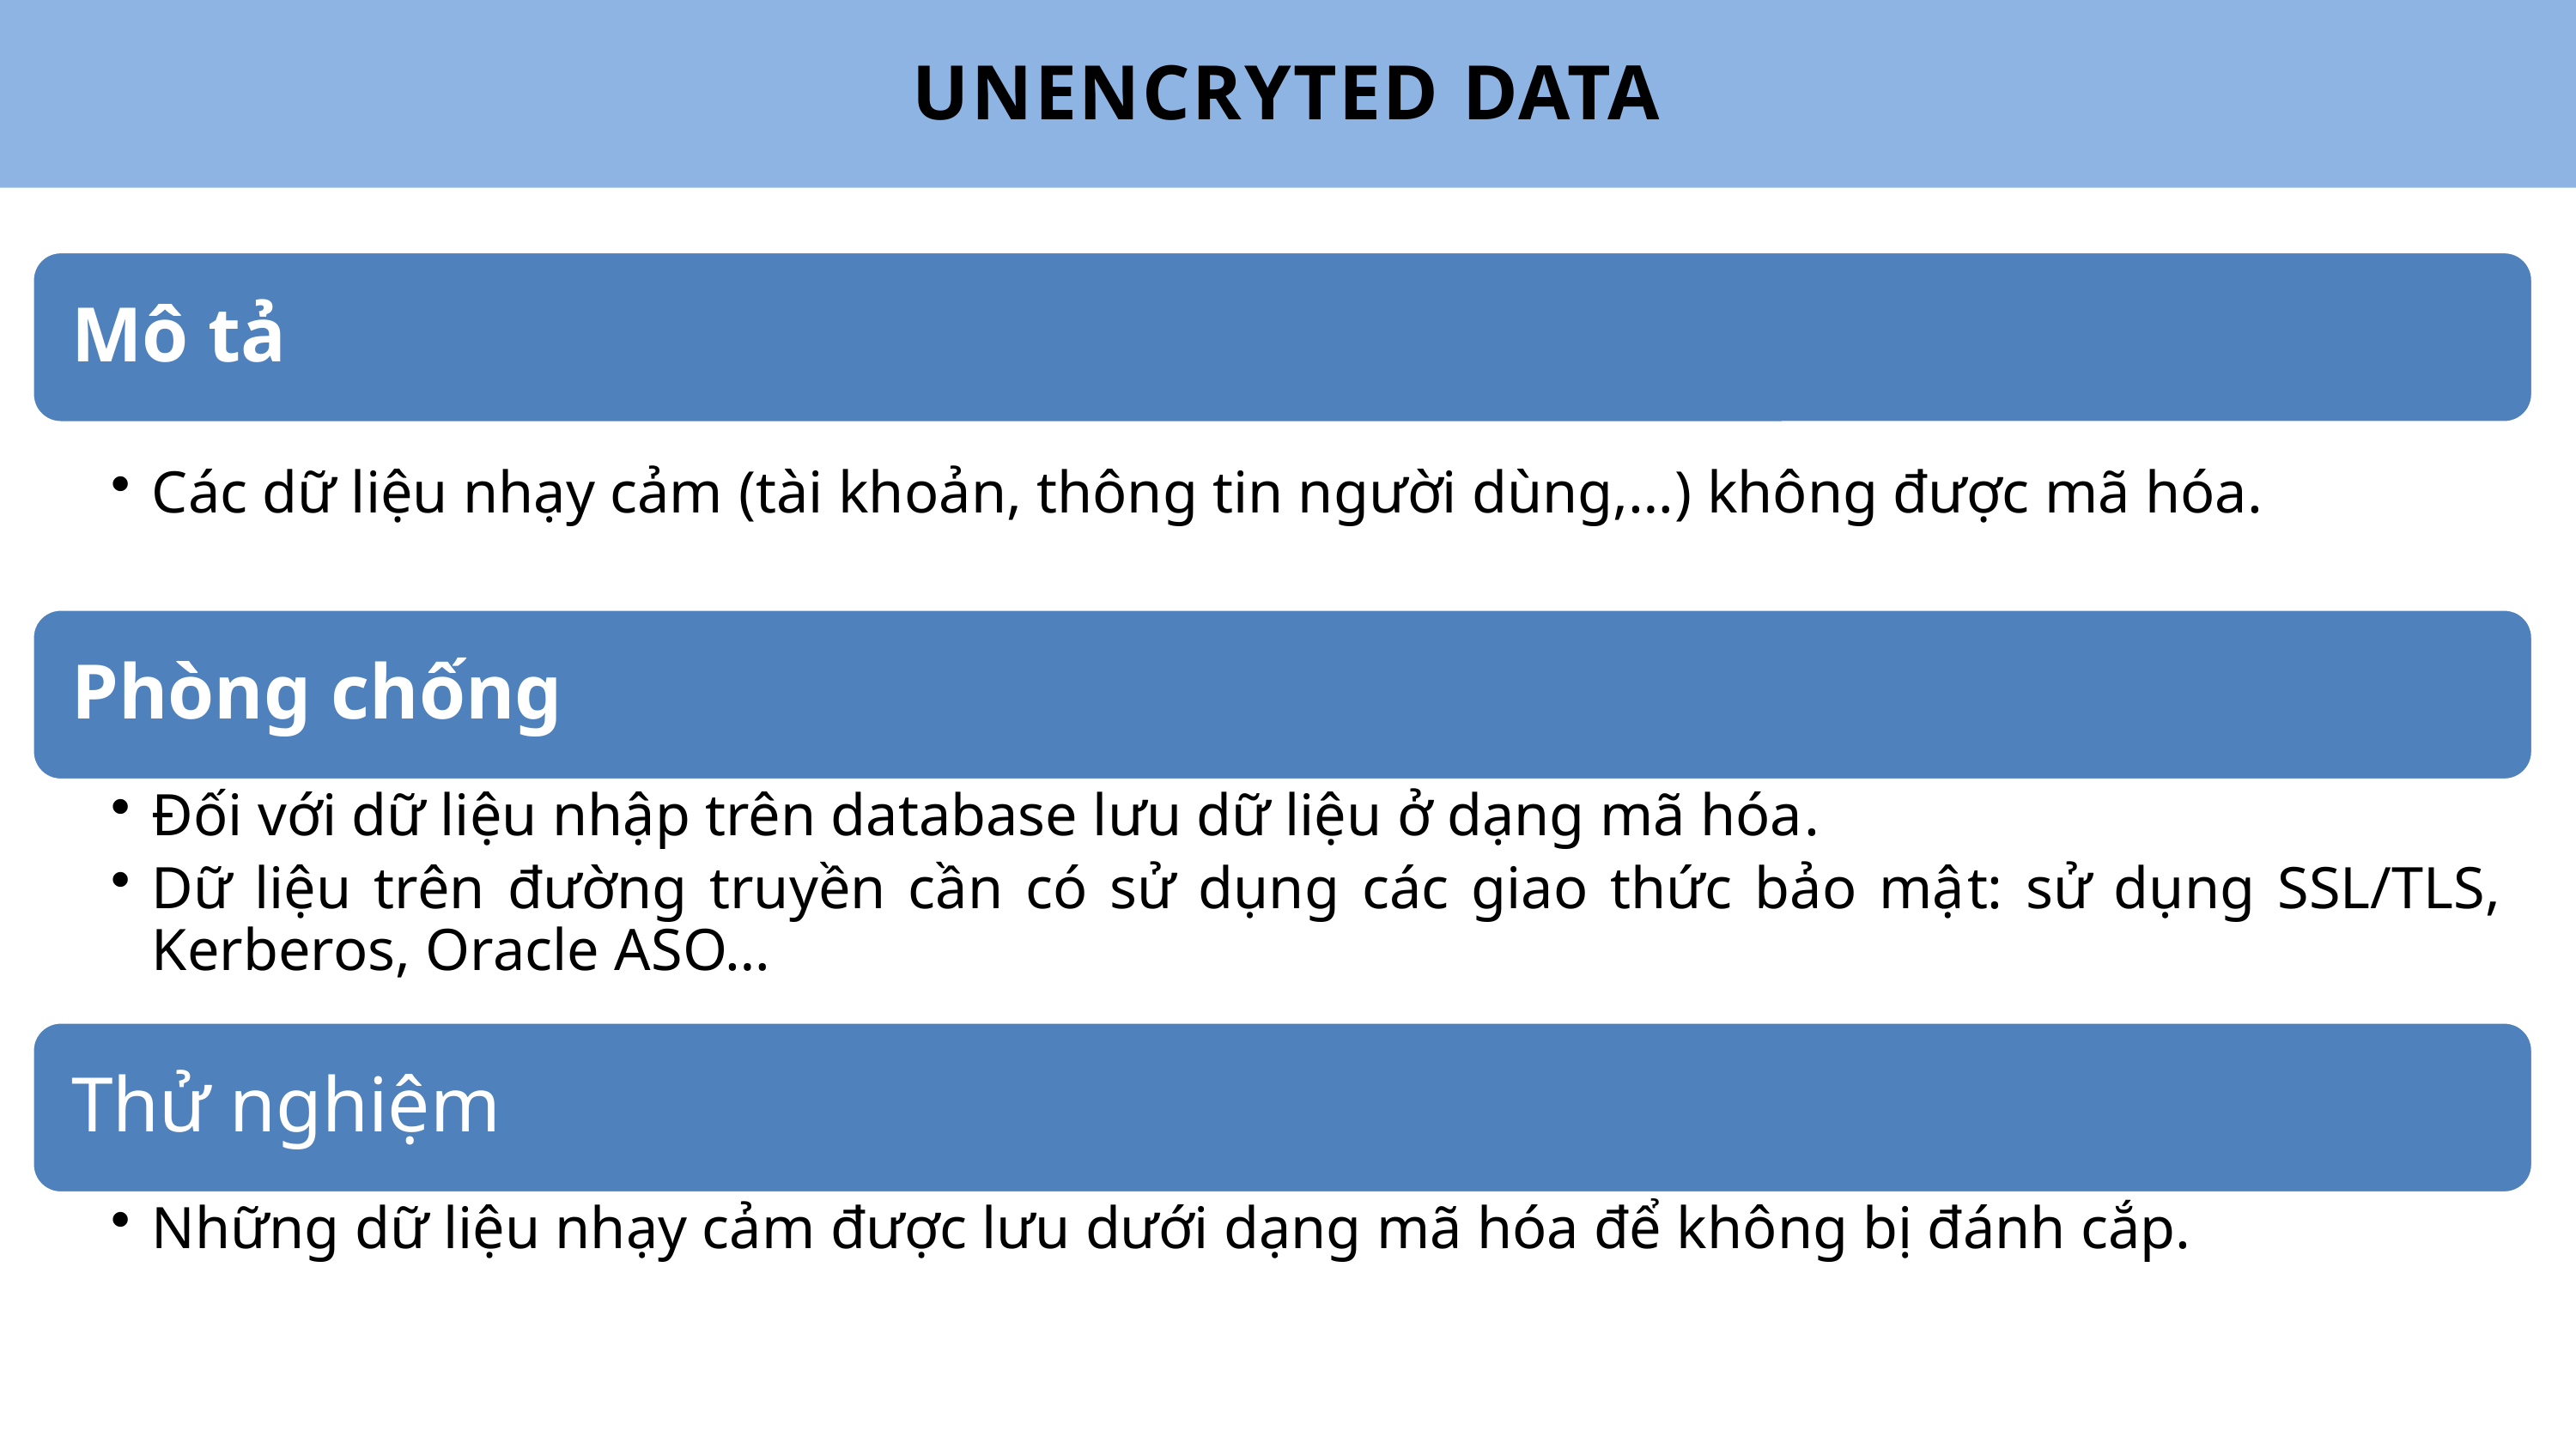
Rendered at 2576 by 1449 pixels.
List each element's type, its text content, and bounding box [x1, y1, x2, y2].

text_box UNENCRYTED DATA [456, 52, 2117, 136]
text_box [32, 219, 2534, 1411]
text_box [0, 0, 2576, 188]
